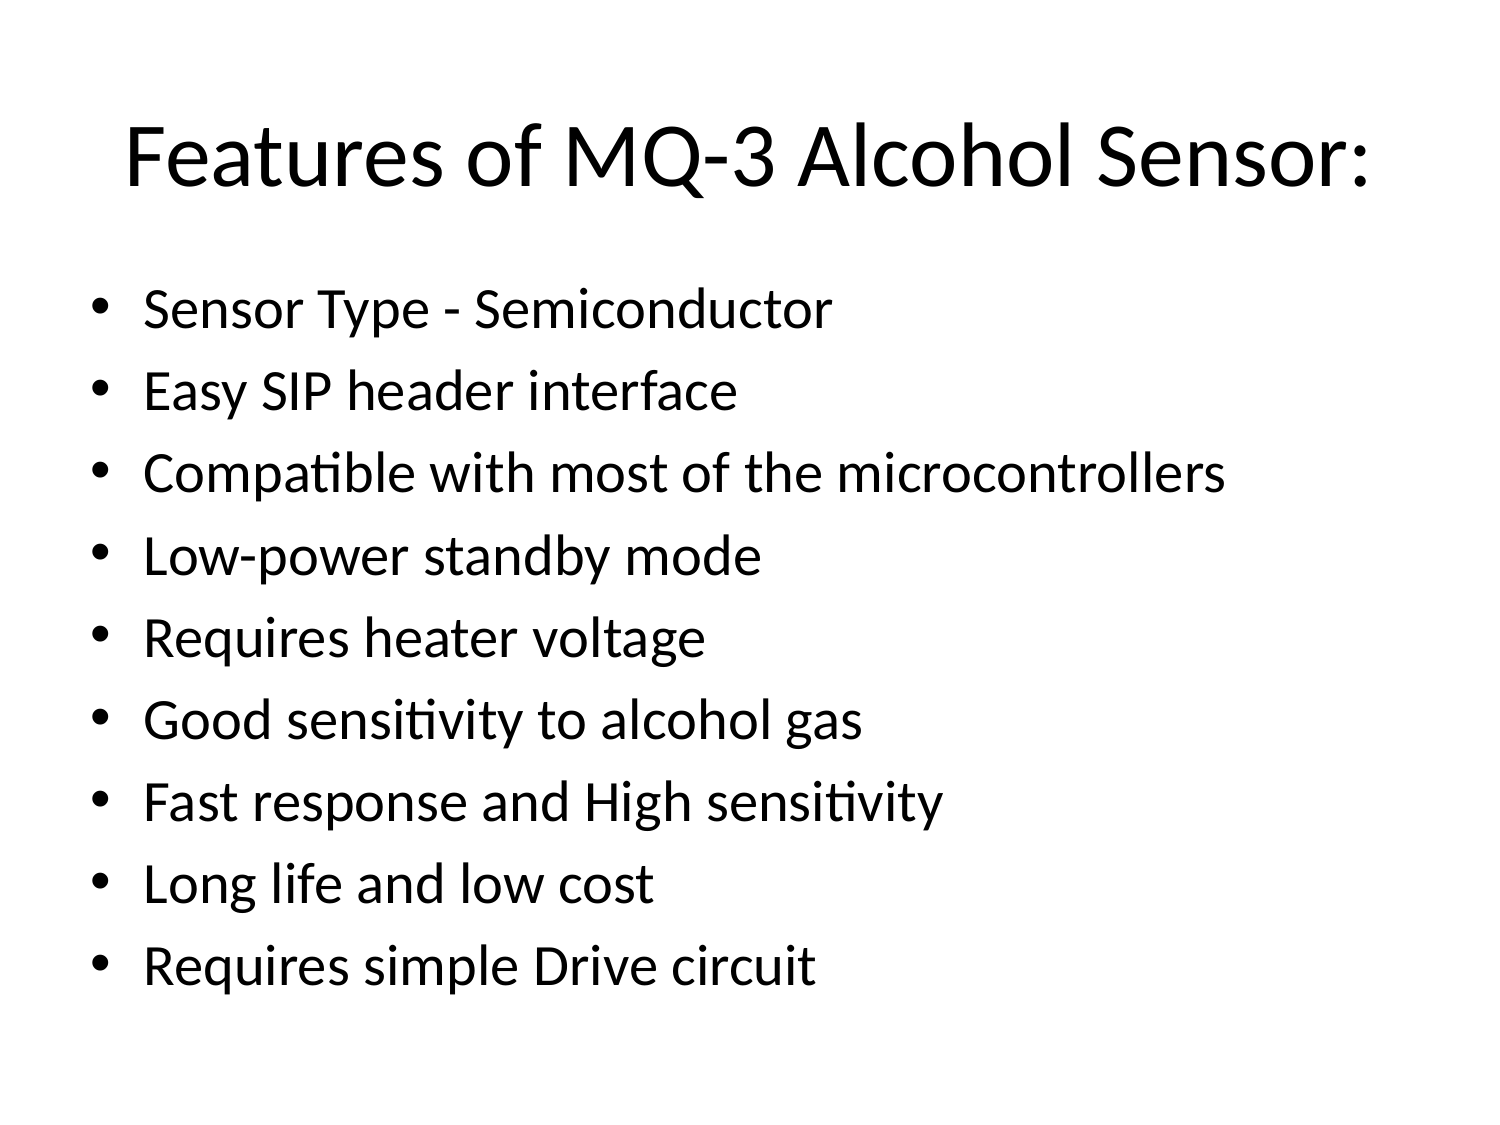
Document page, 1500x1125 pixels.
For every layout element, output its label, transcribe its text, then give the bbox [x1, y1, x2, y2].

list Sensor Type - Semiconductor Easy SIP header interface Compatible with most of the microcontrollers Low-power standby mode Requires heater voltage Good sensitivity to alcohol gas Fast response and High sensitivity Long life and low cost Requires simple Drive circuit [75, 262, 1425, 1005]
title Features of MQ-3 Alcohol Sensor: [75, 66, 1425, 233]
